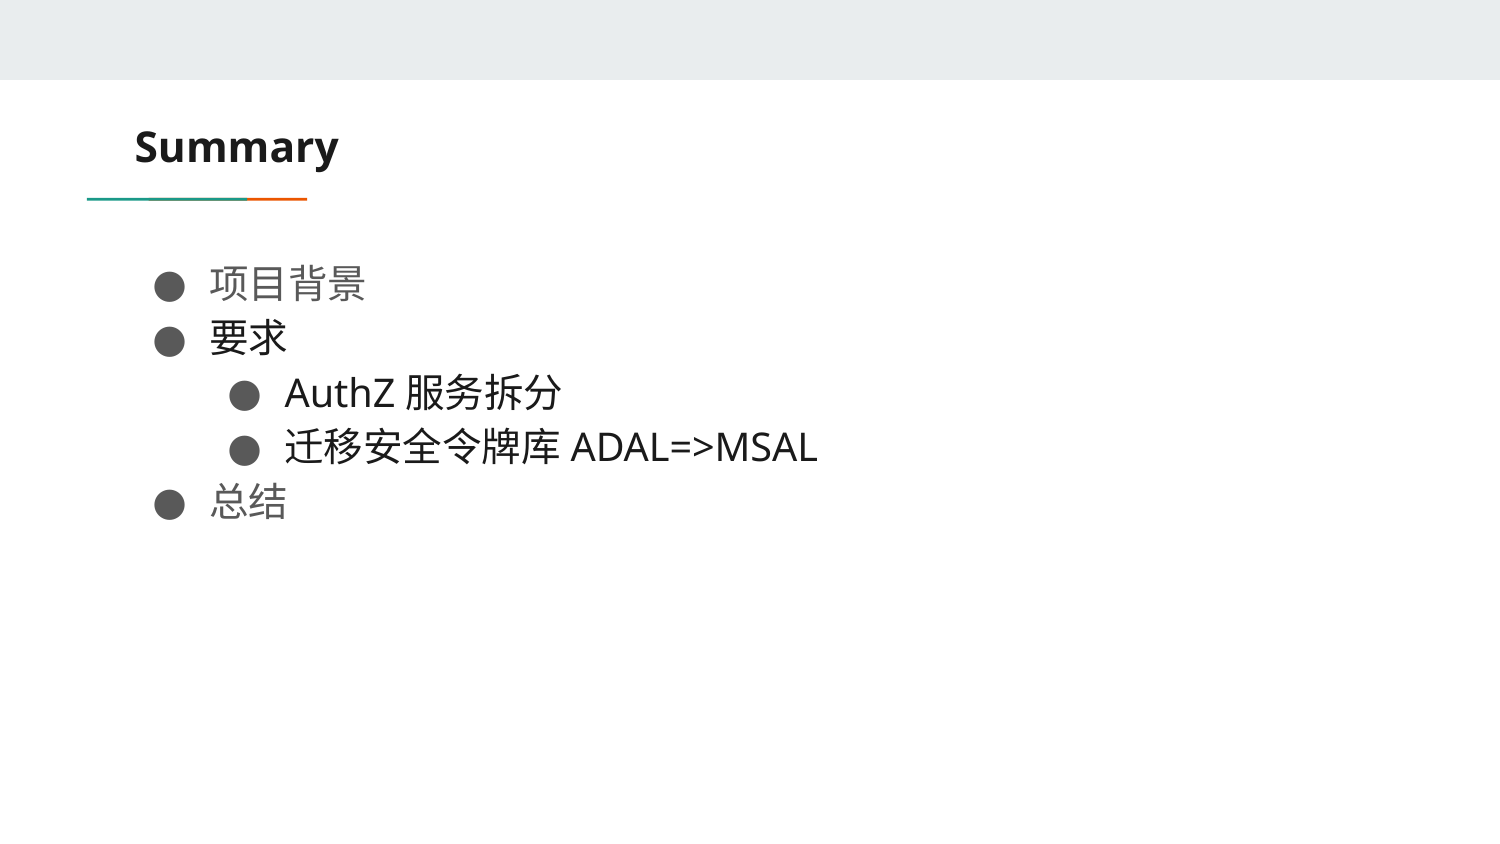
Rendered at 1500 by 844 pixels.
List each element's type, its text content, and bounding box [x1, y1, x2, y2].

title Summary [119, 105, 1465, 193]
list 项目背景 要求 AuthZ服务拆分 迁移安全令牌库ADAL=>MSAL 总结 [119, 236, 1381, 811]
